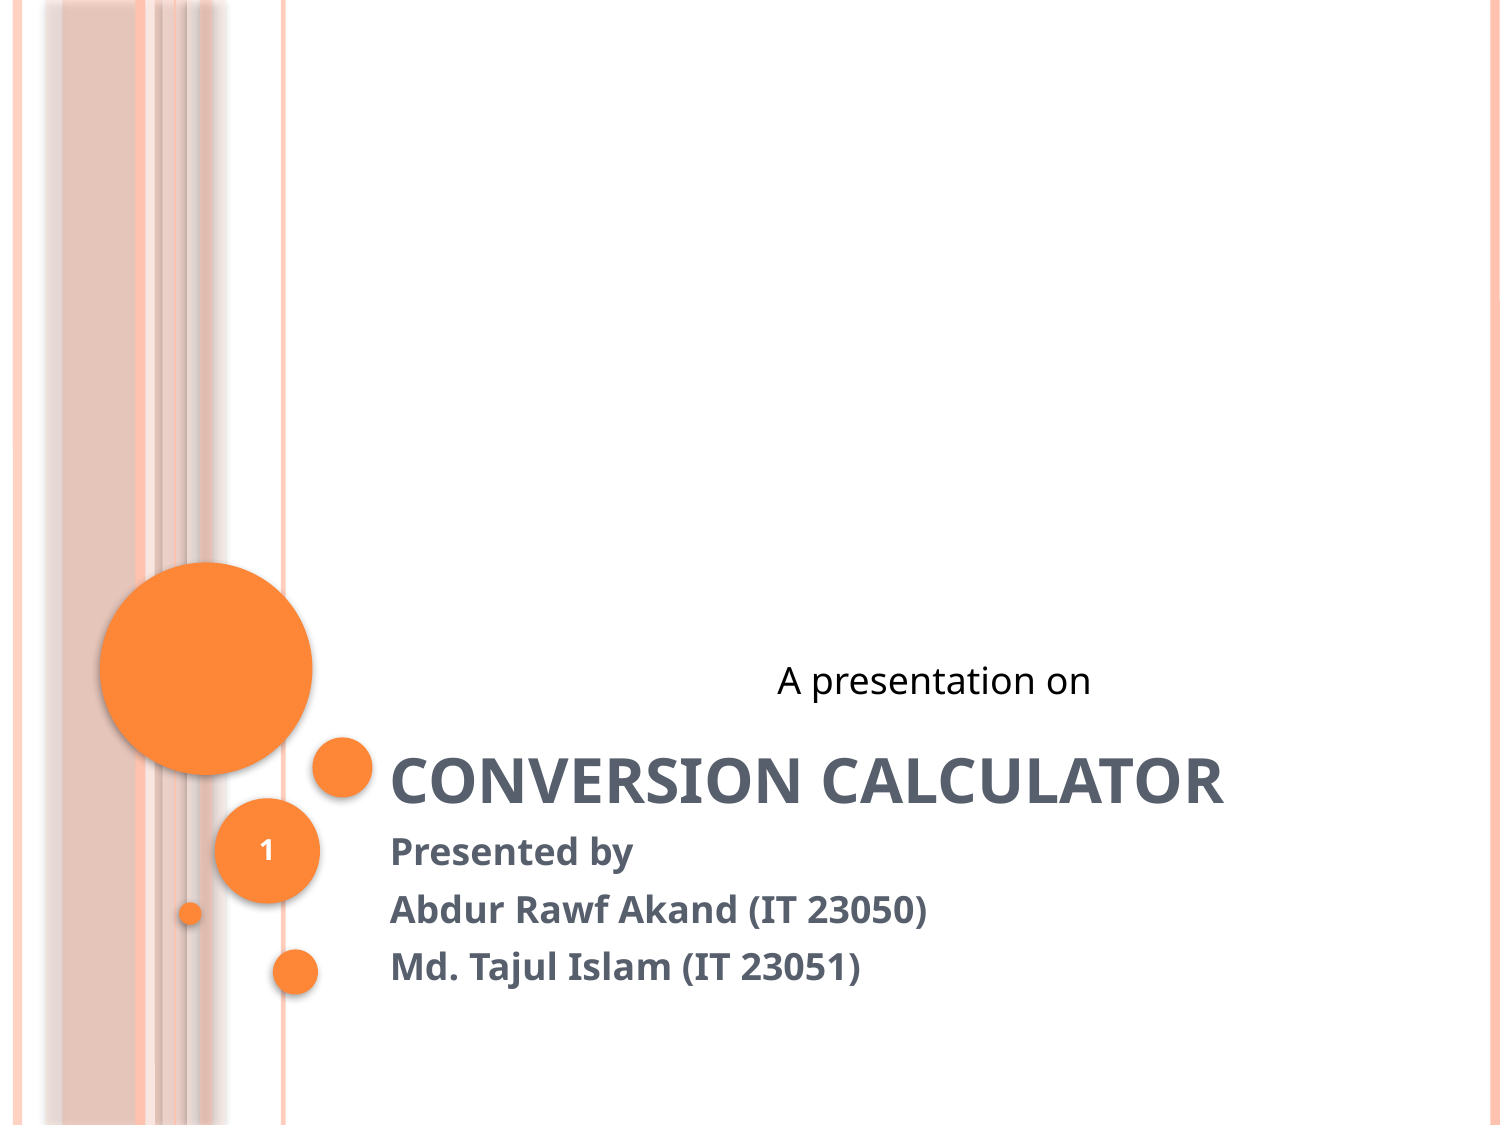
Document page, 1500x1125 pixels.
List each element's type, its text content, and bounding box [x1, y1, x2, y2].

text_box A presentation on [762, 649, 1119, 710]
subtitle Presented by Abdur Rawf Akand (IT 23050) Md. Tajul Islam (IT 23051) [375, 820, 1388, 1046]
title Conversion Calculator [375, 512, 1388, 820]
slide_number 1 [217, 808, 318, 894]
